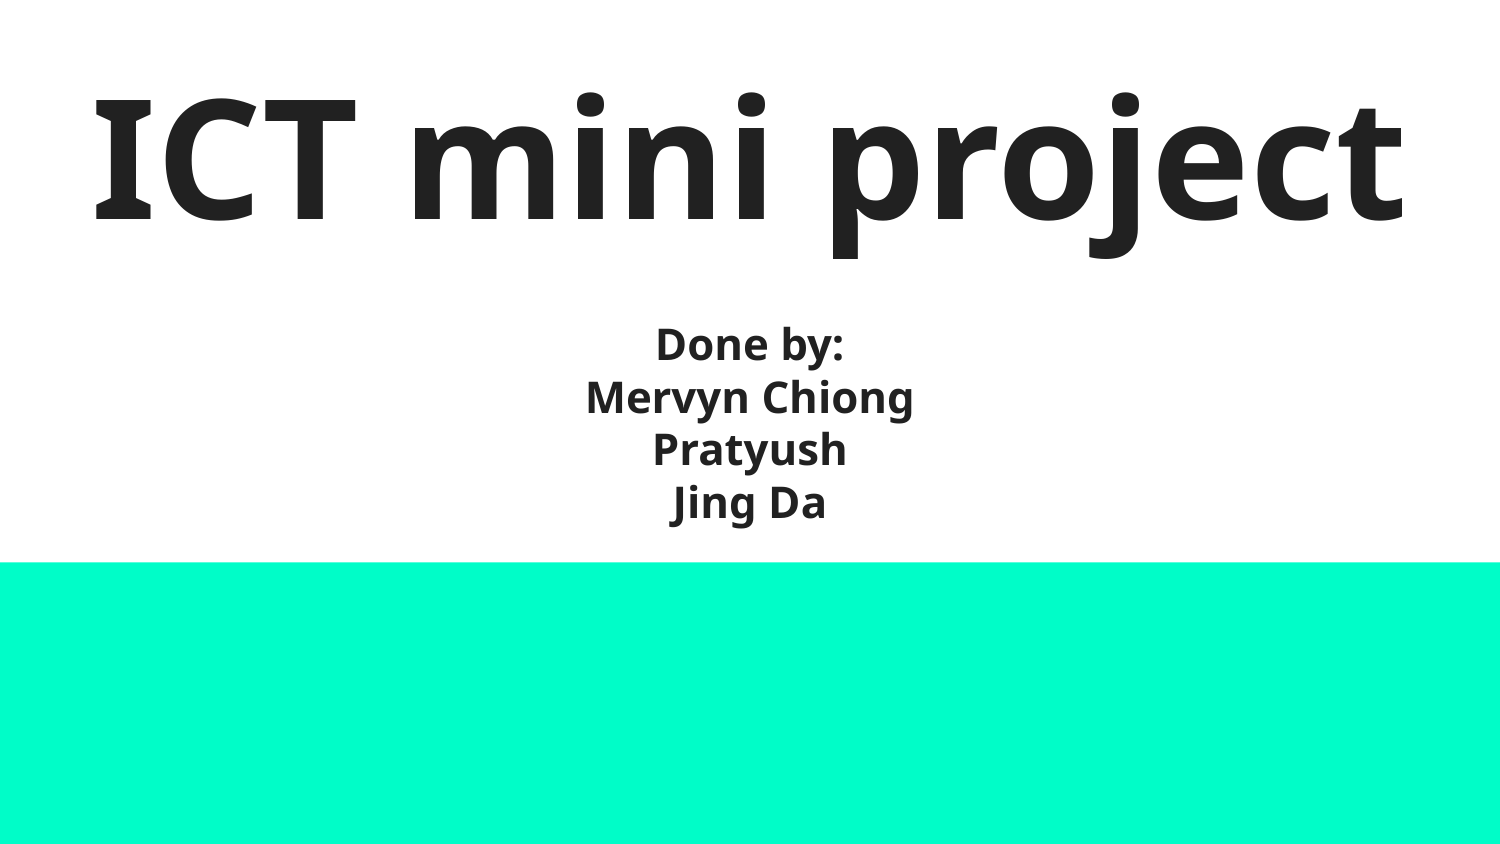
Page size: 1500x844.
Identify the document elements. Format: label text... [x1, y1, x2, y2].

subtitle Done by: Mervyn Chiong Pratyush Jing Da [51, 301, 1449, 543]
title ICT mini project [51, 41, 1449, 266]
